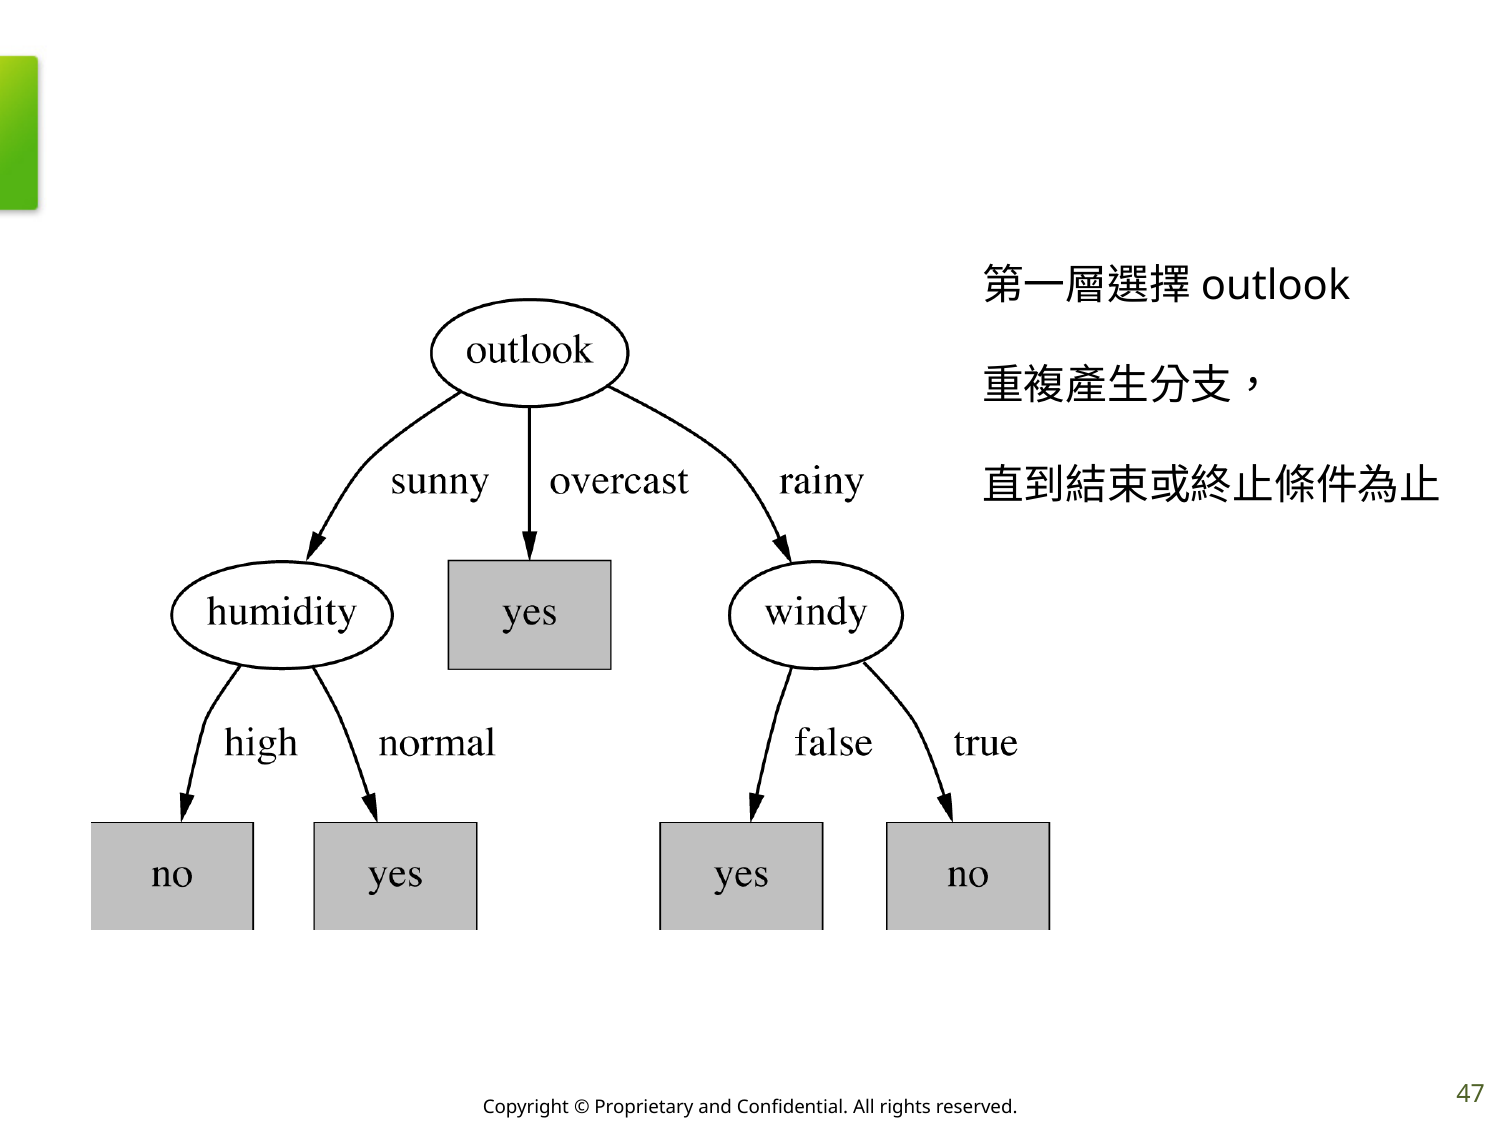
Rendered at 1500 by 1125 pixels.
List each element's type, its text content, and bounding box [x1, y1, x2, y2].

picture [0, 0, 1500, 1004]
text_box 第一層選擇outlook 重複產生分支， 直到結束或終止條件為止 [967, 200, 1457, 516]
slide_number 47 [1149, 1064, 1500, 1125]
